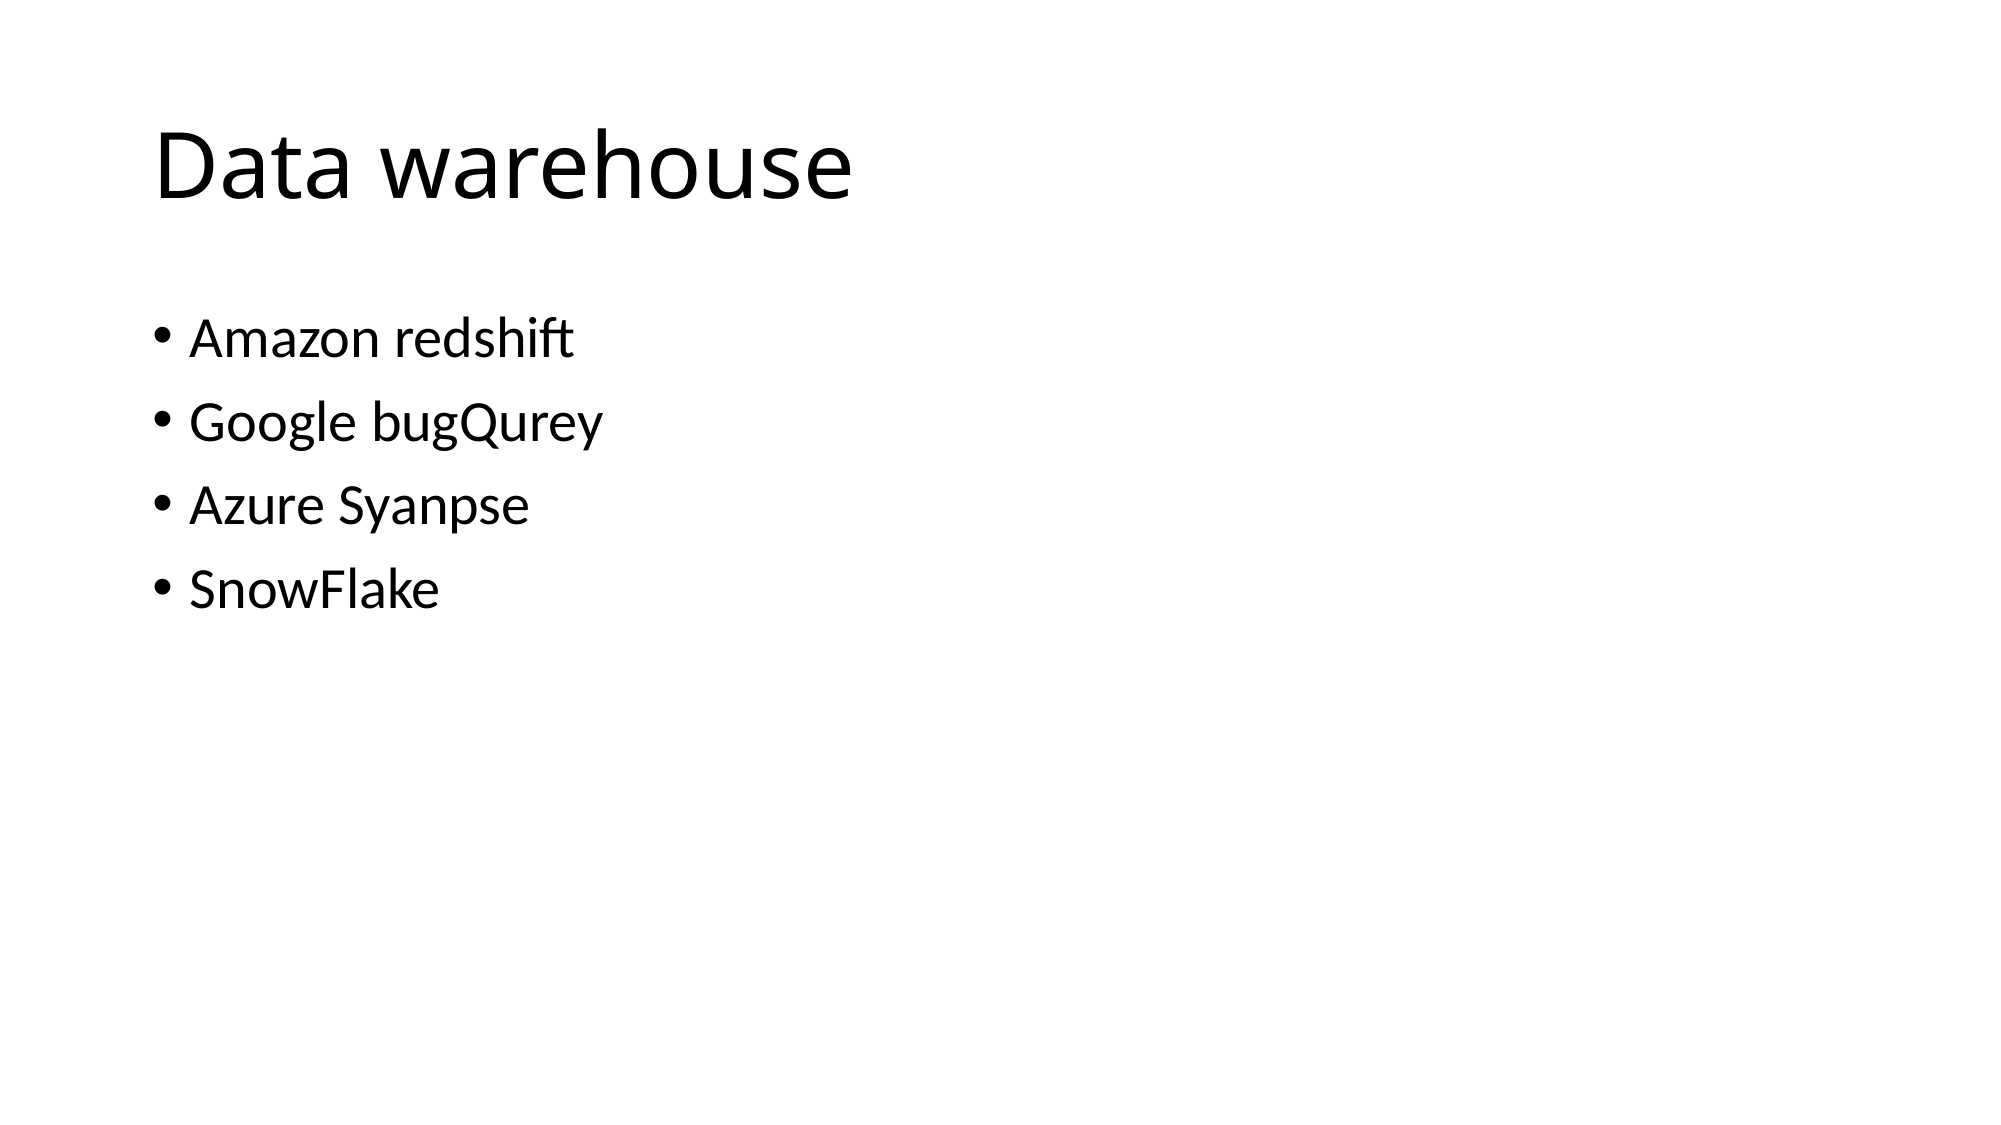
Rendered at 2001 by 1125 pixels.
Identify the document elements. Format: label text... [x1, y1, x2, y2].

title Data warehouse [137, 59, 1863, 278]
list Amazon redshift Google bugQurey Azure Syanpse SnowFlake [137, 299, 1863, 1014]
